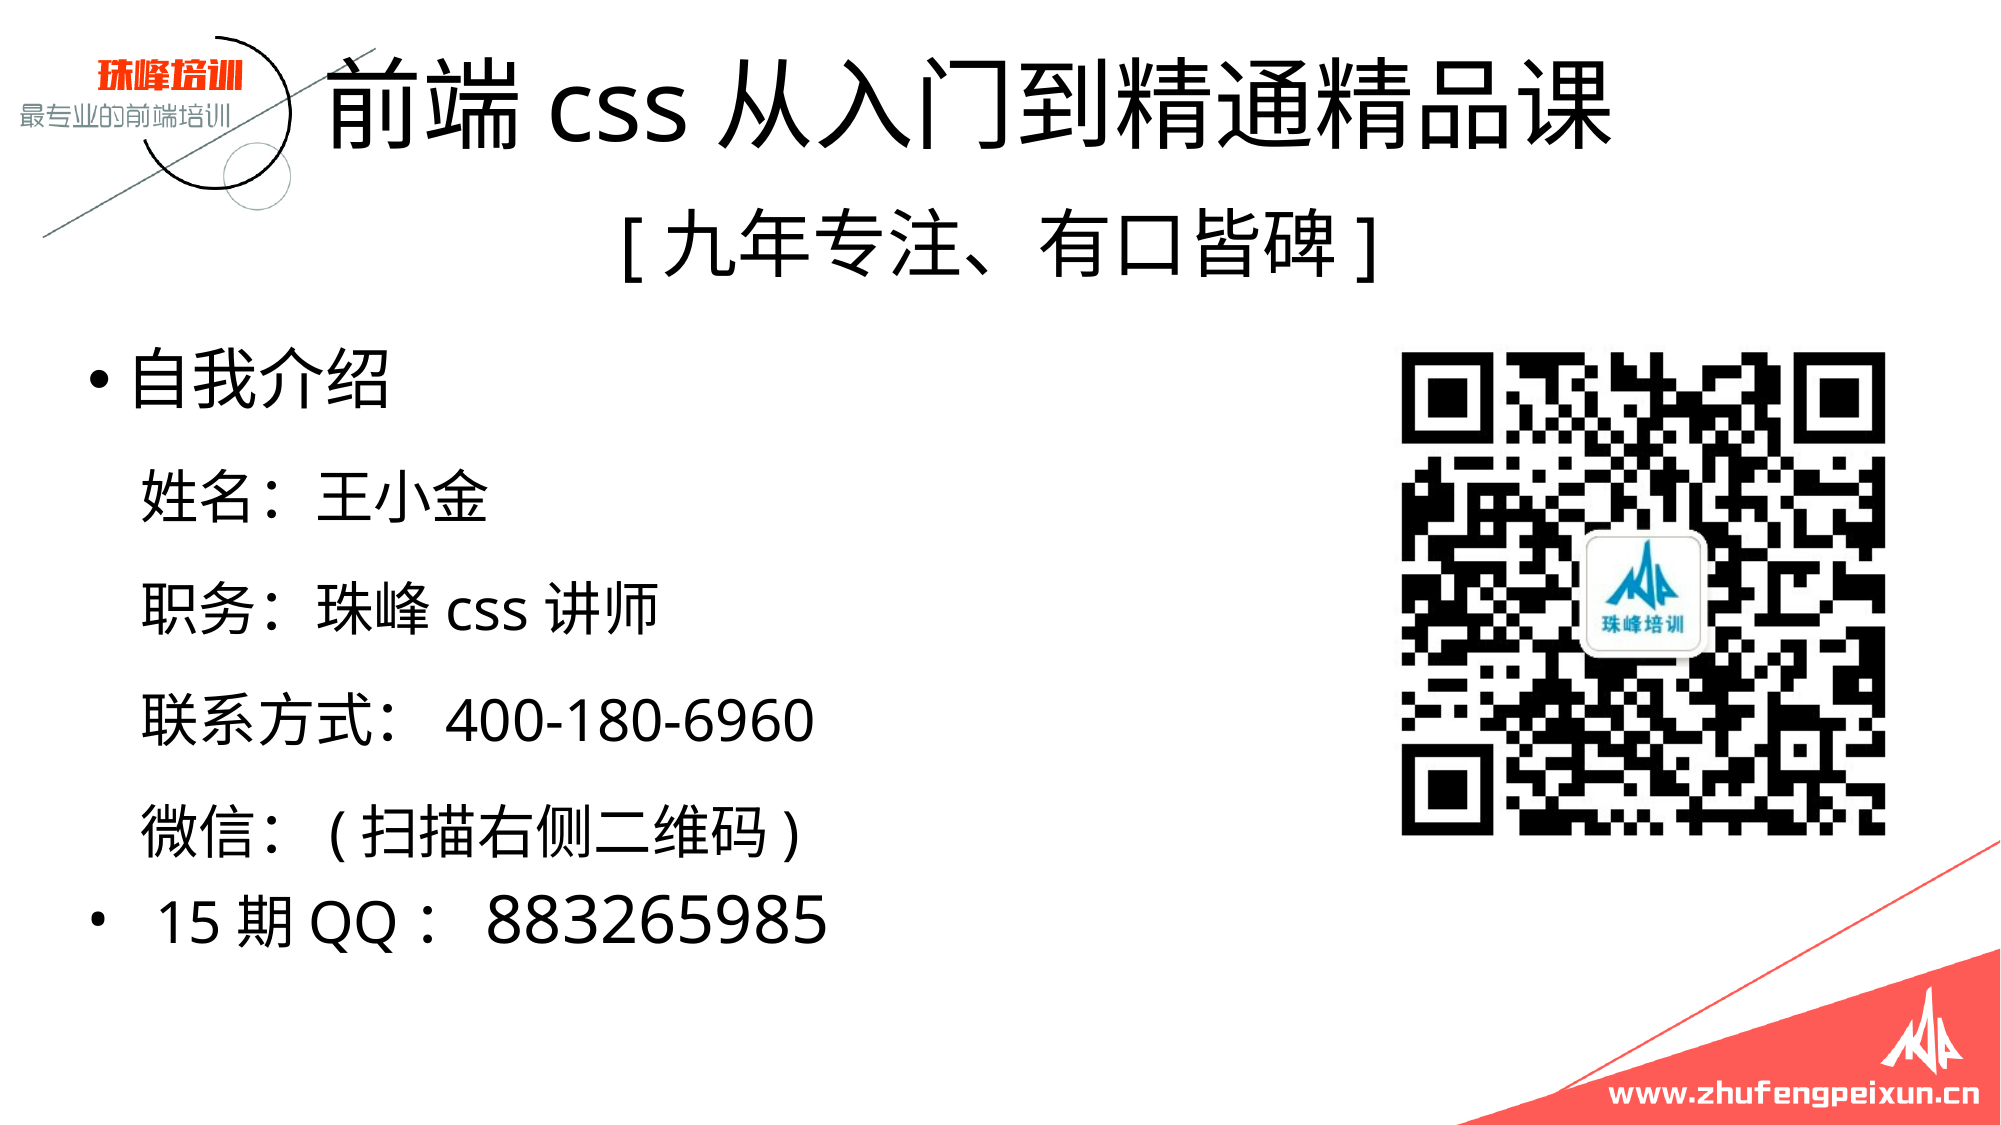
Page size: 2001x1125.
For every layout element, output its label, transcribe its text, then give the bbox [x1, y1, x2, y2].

text_box [九年专注、有口皆碑] [604, 188, 1396, 384]
picture [18, 36, 376, 238]
list 自我介绍 姓名：王小金 职务：珠峰css讲师 联系方式：400-180-6960 微信：(扫描右侧二维码) 15期QQ：883265985 [72, 338, 1271, 1095]
title 前端css从入门到精通精品课 [106, 47, 1832, 226]
picture [1389, 338, 2001, 1125]
